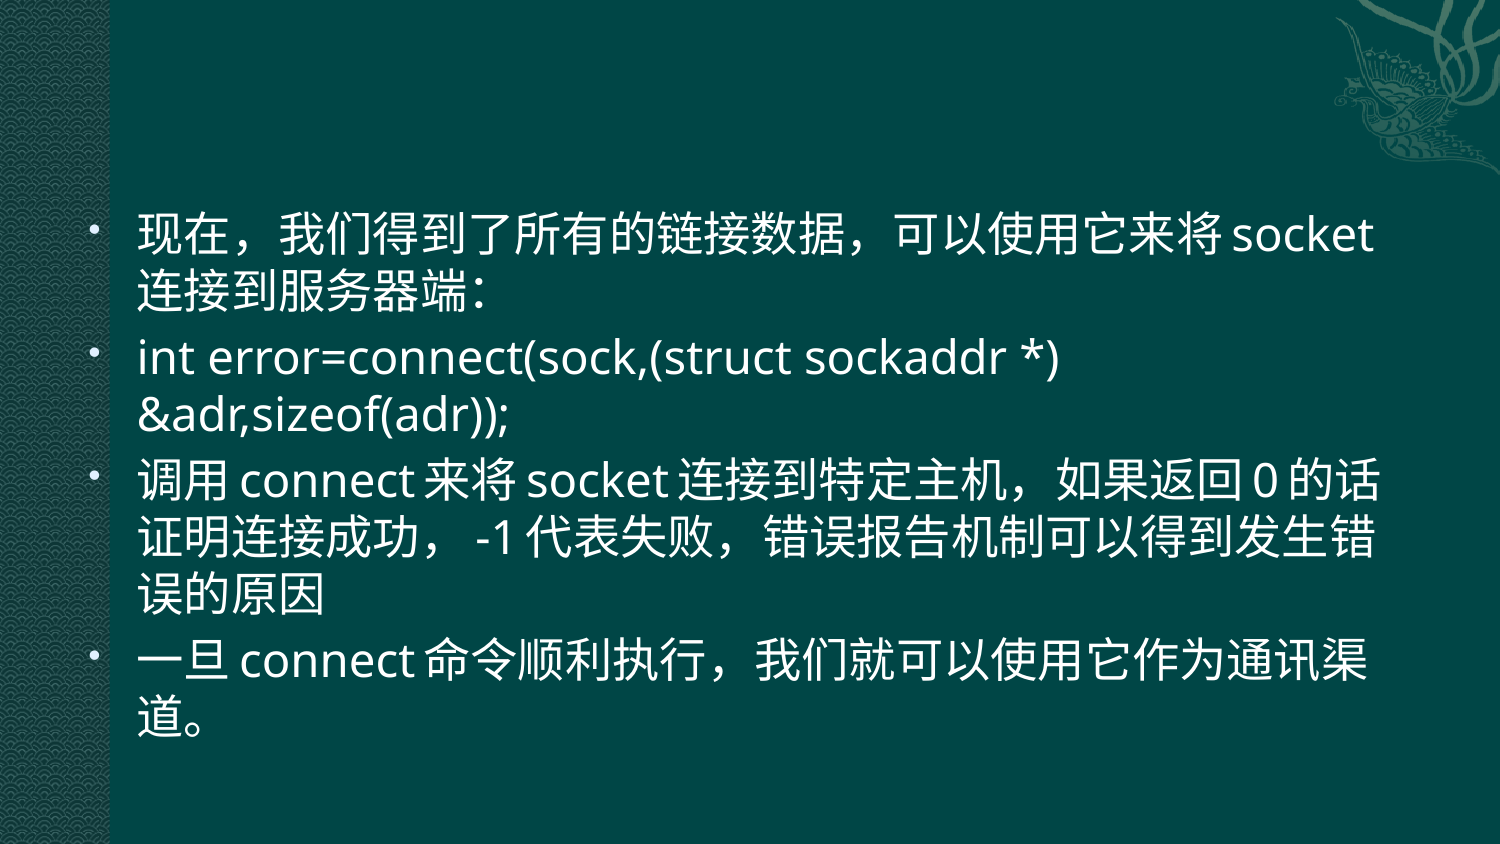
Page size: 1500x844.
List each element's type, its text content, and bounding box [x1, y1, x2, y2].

picture [0, 0, 110, 844]
list 现在，我们得到了所有的链接数据，可以使用它来将socket连接到服务器端： int error=connect(sock,(struct sockaddr *) &adr,sizeof(adr)); 调用connect来将socket连接到特定主机，如果返回0的话证明连接成功，-1代表失败，错误报告机制可以得到发生错误的原因 一旦connect命令顺利执行，我们就可以使用它作为通讯渠道。 [75, 196, 1425, 754]
